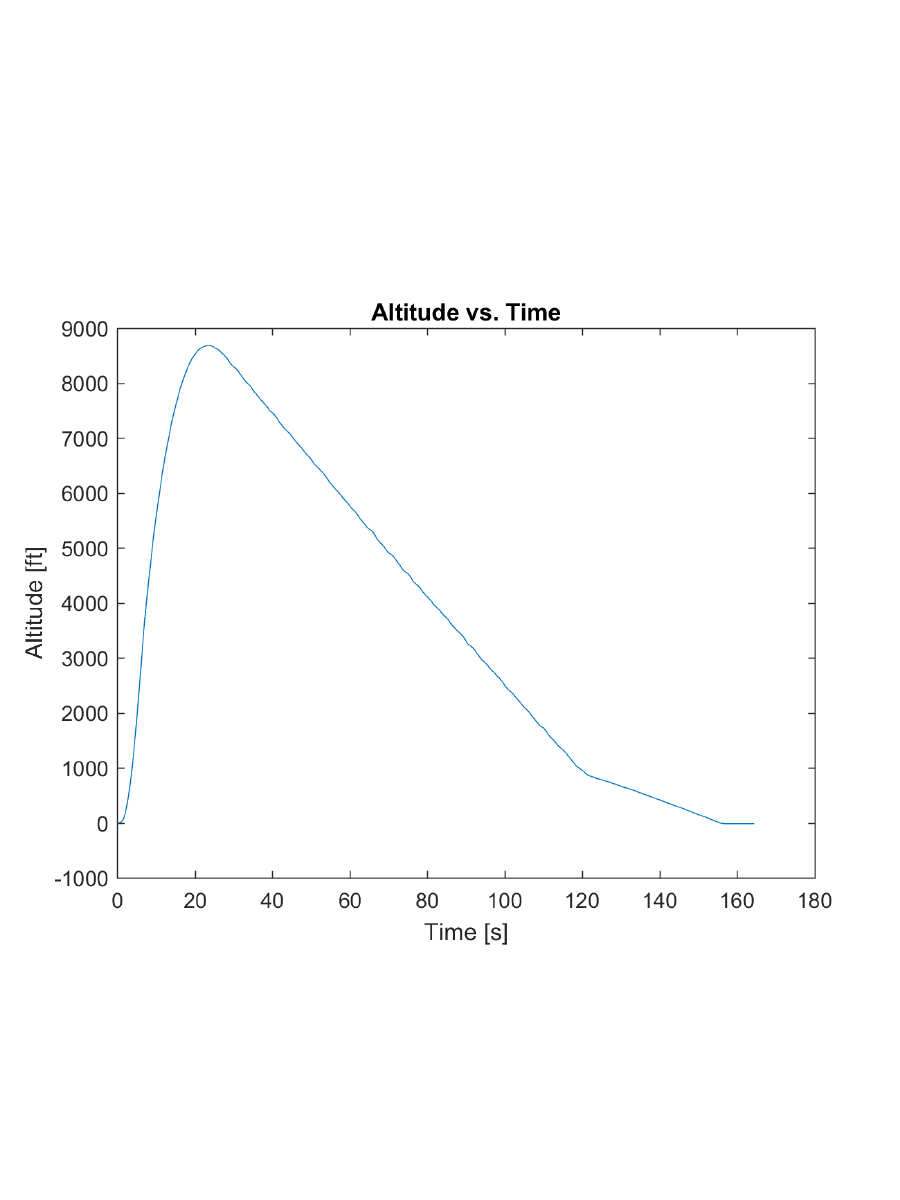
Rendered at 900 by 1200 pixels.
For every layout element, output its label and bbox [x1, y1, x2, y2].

picture [0, 277, 900, 952]
